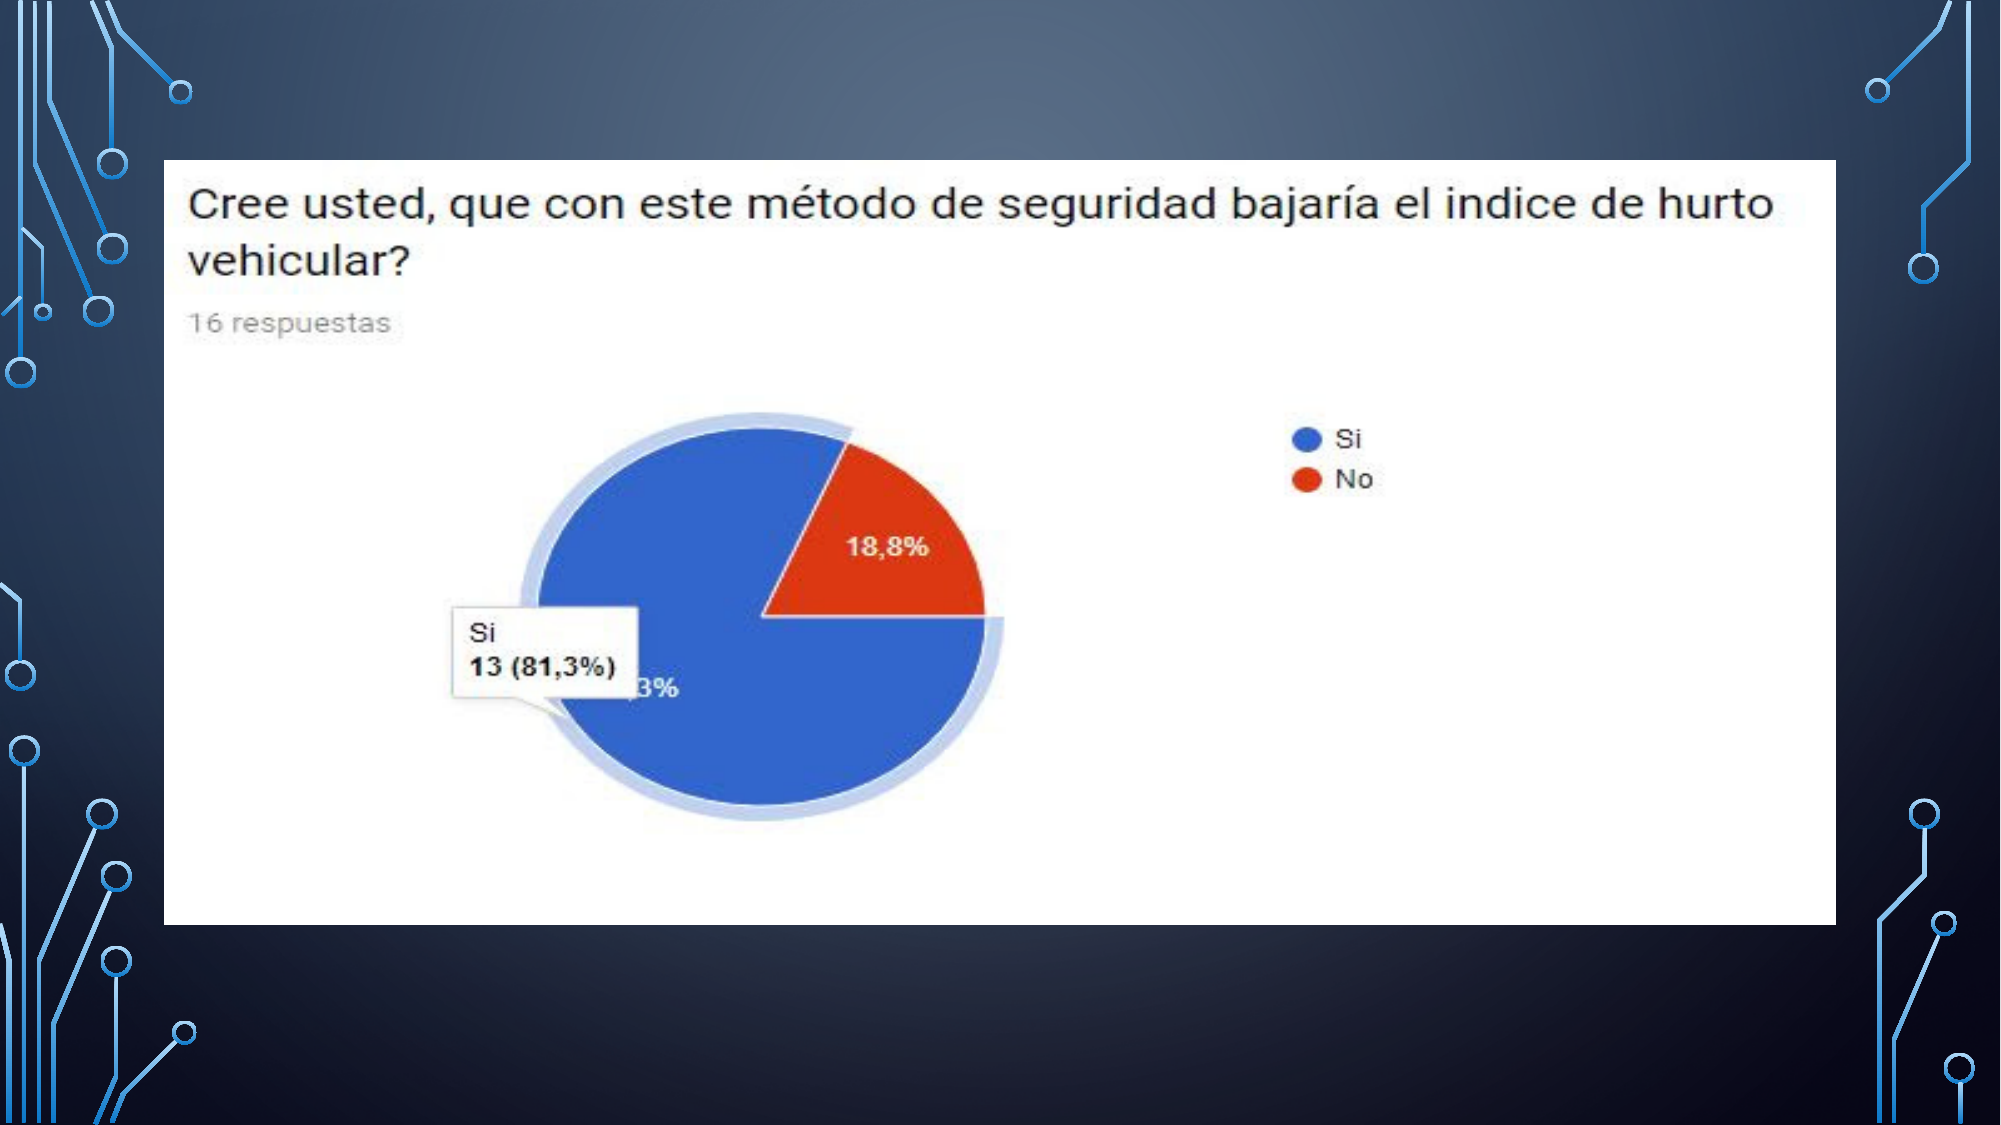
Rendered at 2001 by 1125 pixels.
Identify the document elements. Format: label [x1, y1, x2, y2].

picture [164, 159, 1836, 925]
